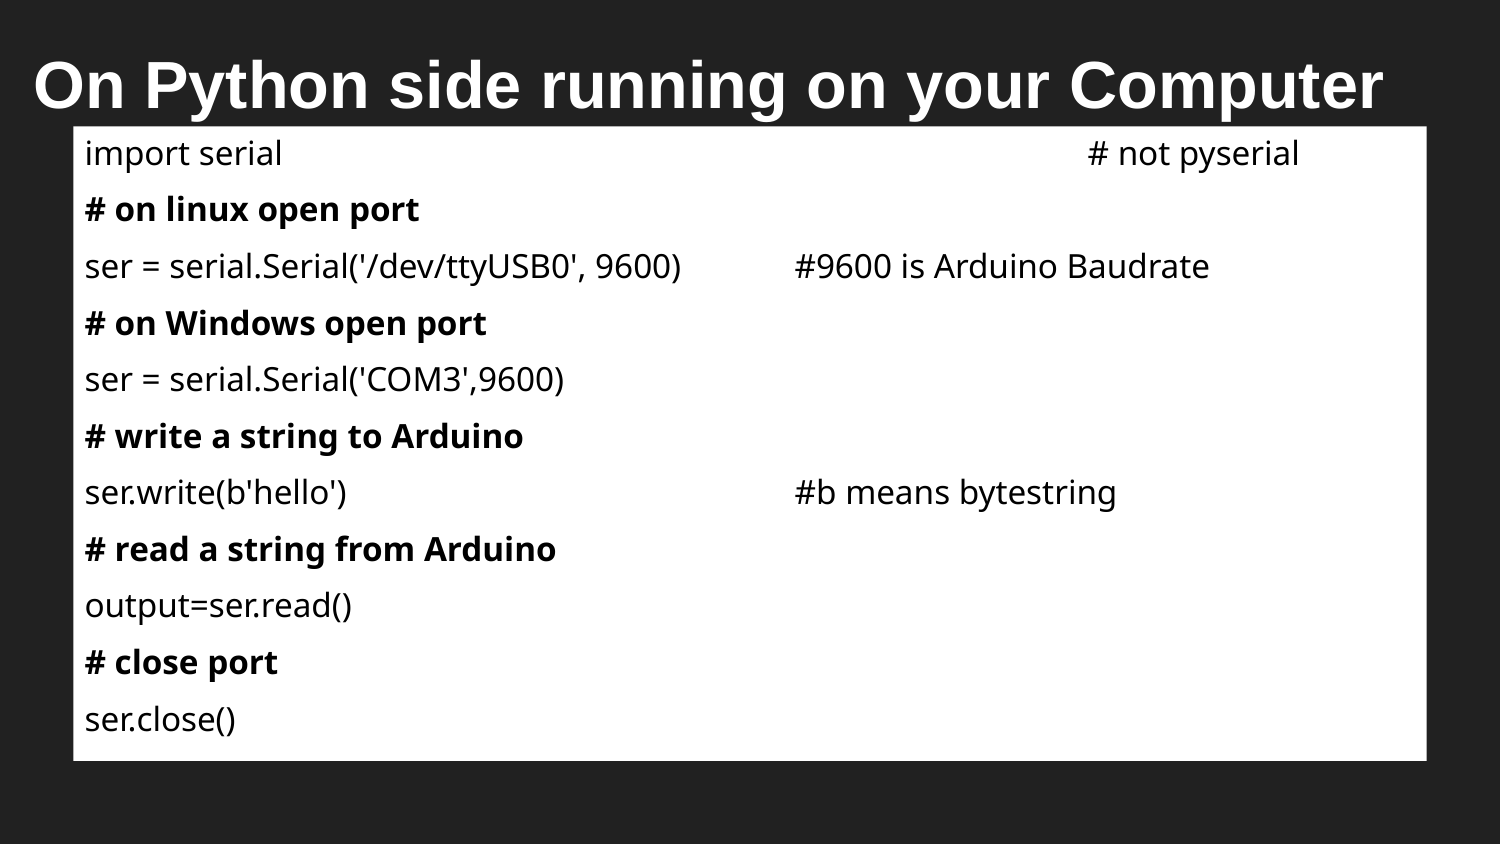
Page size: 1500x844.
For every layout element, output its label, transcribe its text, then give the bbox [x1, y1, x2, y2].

list import serial # not pyserial # on linux open port ser = serial.Serial('/dev/ttyUSB0', 9600) #9600 is Arduino Baudrate # on Windows open port ser = serial.Serial('COM3',9600) # write a string to Arduino ser.write(b'hello') #b means bytestring # read a string from Arduino output=ser.read() # close port ser.close() [73, 164, 1427, 761]
title On Python side running on your Computer [22, 35, 1433, 164]
